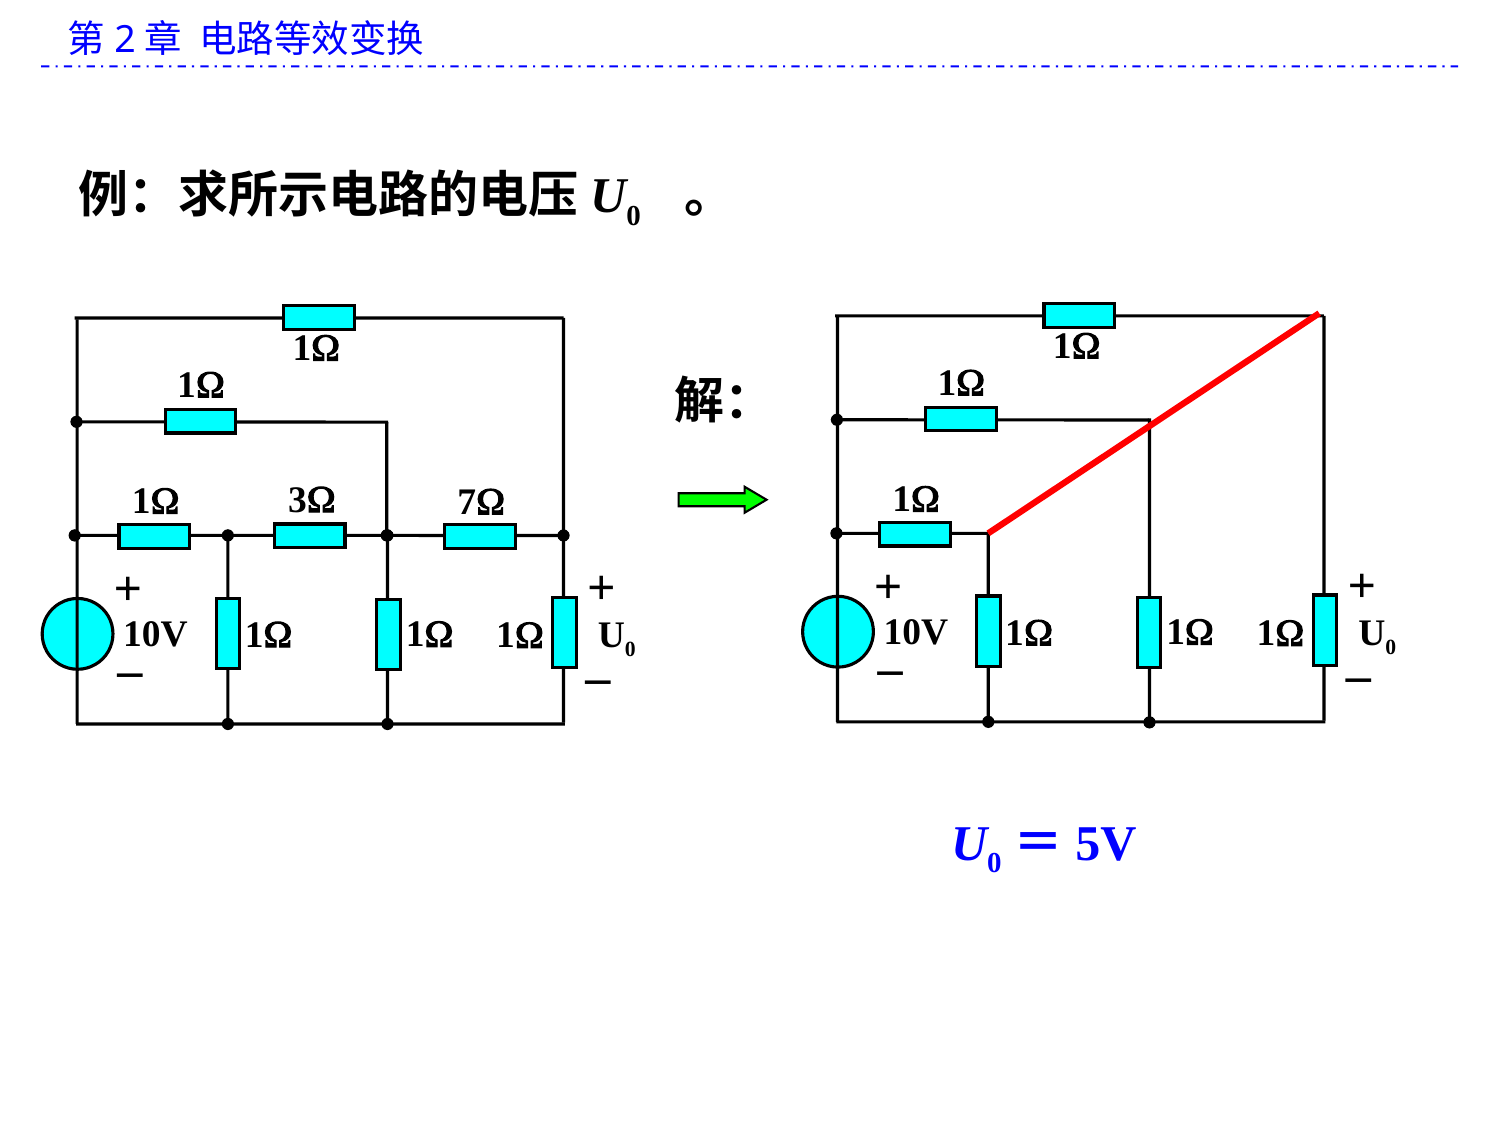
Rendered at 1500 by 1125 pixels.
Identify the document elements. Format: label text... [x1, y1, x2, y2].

text_box 解： [659, 361, 797, 436]
text_box [678, 486, 767, 513]
text_box U0＝5V [936, 802, 1227, 886]
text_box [802, 303, 1413, 723]
text_box 例：求所示电路的电压U0 。 [63, 155, 1414, 239]
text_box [41, 305, 652, 725]
